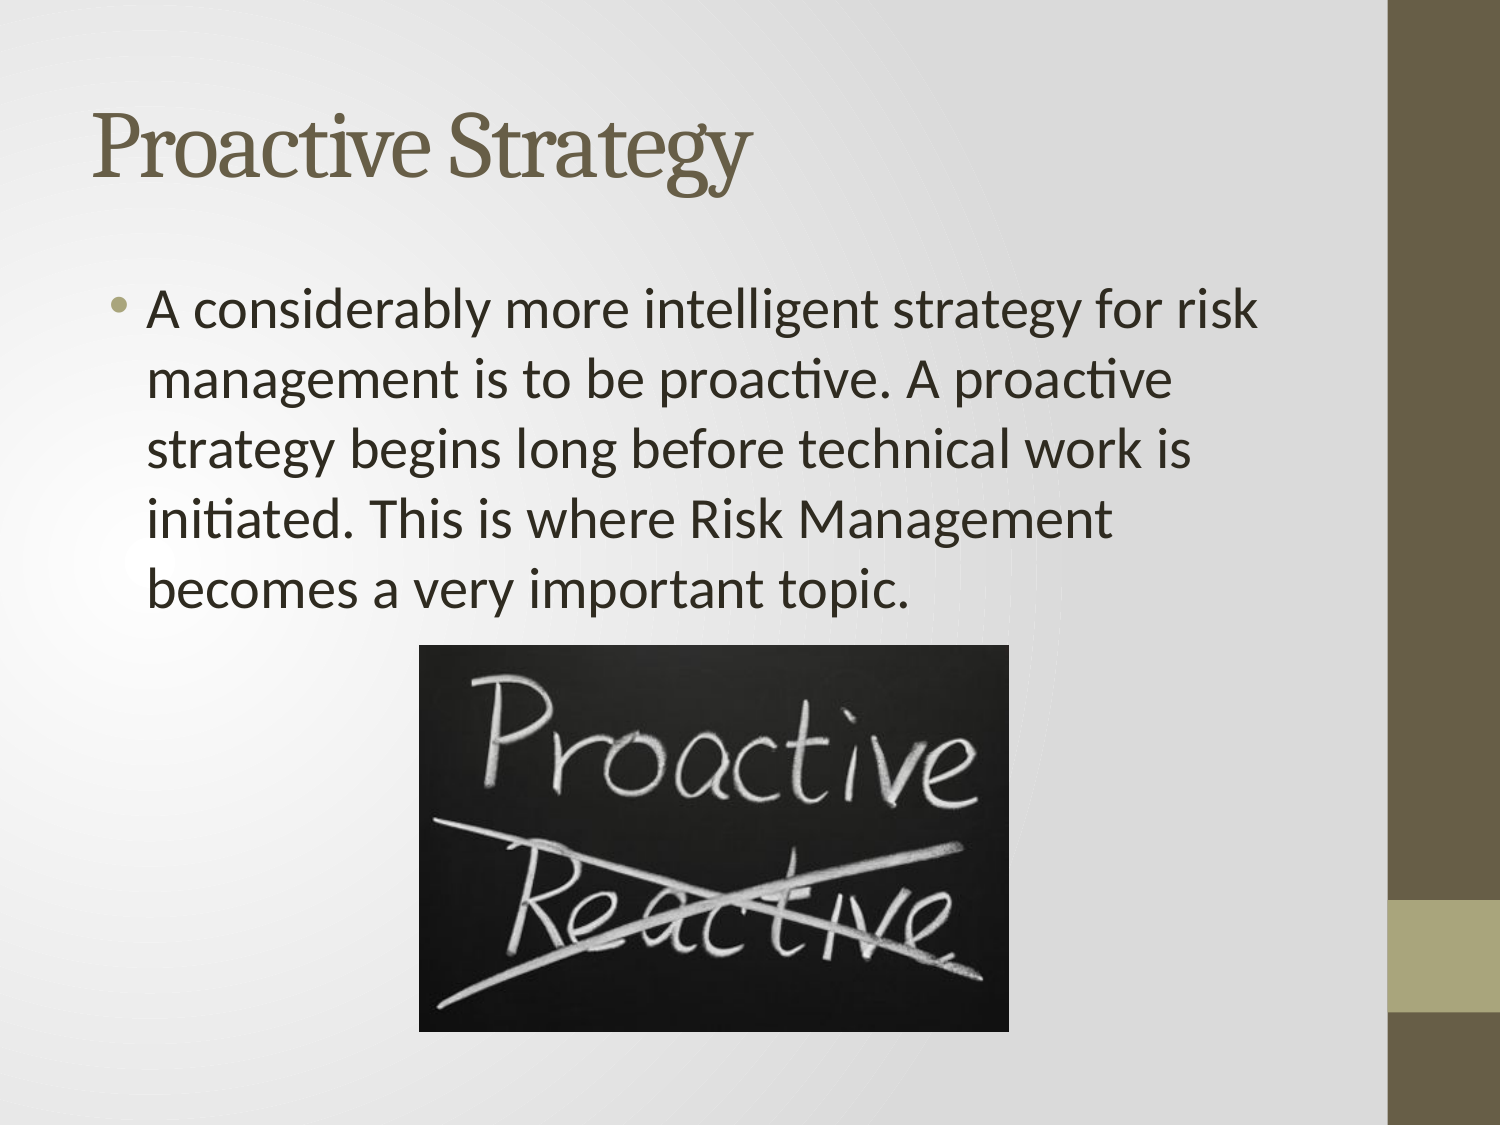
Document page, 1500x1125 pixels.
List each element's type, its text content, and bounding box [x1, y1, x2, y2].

picture [418, 644, 1010, 1032]
title Proactive Strategy [75, 45, 1325, 233]
list A considerably more intelligent strategy for risk management is to be proactive. A proactive strategy begins long before technical work is initiated. This is where Risk Management becomes a very important topic. [75, 262, 1325, 1050]
